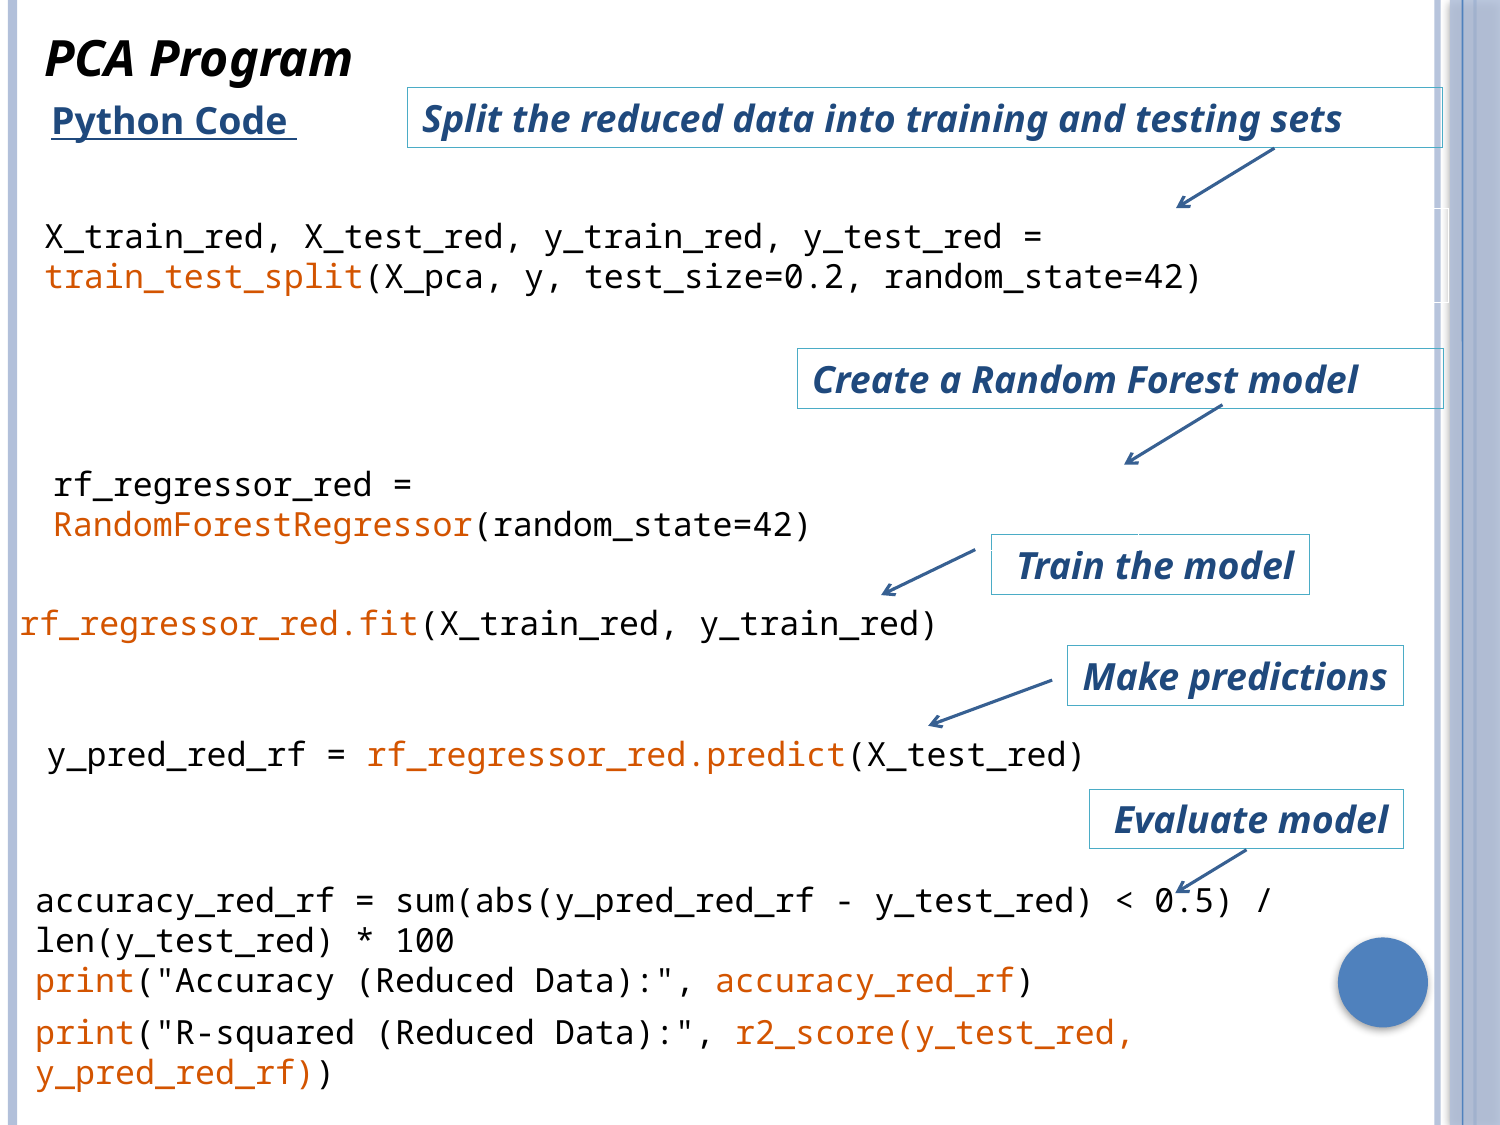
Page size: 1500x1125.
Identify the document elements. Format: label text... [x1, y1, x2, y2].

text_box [927, 679, 1053, 727]
text_box Train the model [991, 534, 1310, 595]
text_box accuracy_red_rf = sum(abs(y_pred_red_rf - y_test_red) < 0.5) / len(y_test_red) * 100 print("Accuracy (Reduced Data):", accuracy_red_rf) print("R-squared (Reduced Data):", r2_score(y_test_red, y_pred_red_rf)) [20, 871, 1458, 1099]
text_box rf_regressor_red = RandomForestRegressor(random_state=42) [38, 456, 1139, 551]
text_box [880, 549, 976, 596]
text_box Make predictions [1067, 645, 1404, 706]
text_box X_train_red, X_test_red, y_train_red, y_test_red = train_test_split(X_pca, y, test_size=0.2, random_state=42) [29, 208, 1449, 303]
text_box rf_regressor_red.fit(X_train_red, y_train_red) [4, 595, 955, 650]
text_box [1123, 404, 1223, 466]
text_box Evaluate model [1089, 789, 1404, 849]
text_box Split the reduced data into training and testing sets [407, 87, 1443, 148]
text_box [1174, 849, 1248, 894]
text_box Python Code [36, 89, 313, 150]
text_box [1175, 147, 1275, 209]
text_box PCA Program [29, 19, 467, 94]
text_box y_pred_red_rf = rf_regressor_red.predict(X_test_red) [31, 725, 1258, 781]
text_box Create a Random Forest model [797, 348, 1444, 409]
